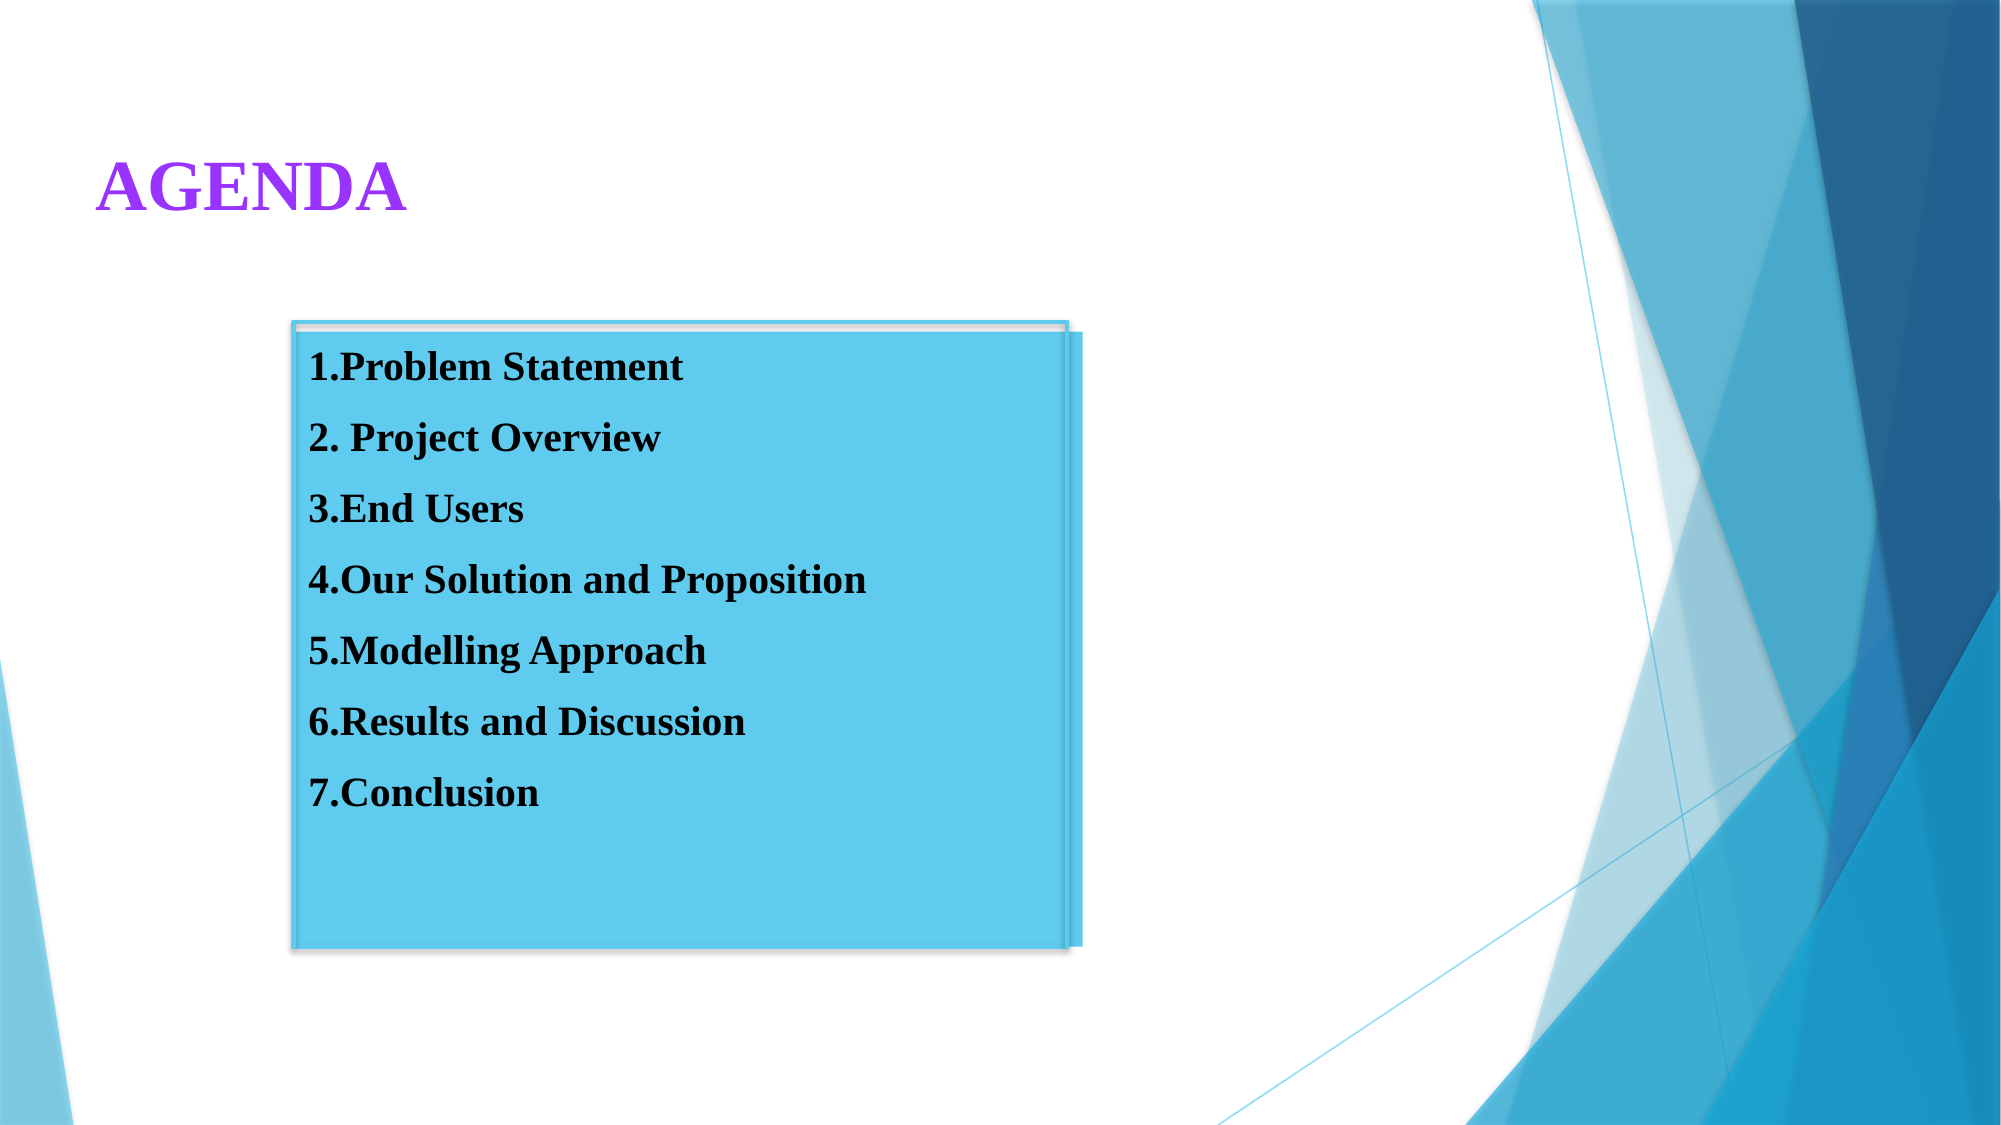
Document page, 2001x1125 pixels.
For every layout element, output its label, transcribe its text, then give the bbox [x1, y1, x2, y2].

title AGENDA [80, 130, 1491, 233]
list 1.Problem Statement 2. Project Overview 3.End Users 4.Our Solution and Proposition 5.Modelling Approach 6.Results and Discussion 7.Conclusion [300, 333, 1060, 943]
list 1.Problem Statement 2. Project Overview 3.End Users 4.Our Solution and Proposition 5.Modelling Approach 6.Results and Discussion 7.Conclusion [1074, 331, 1083, 947]
